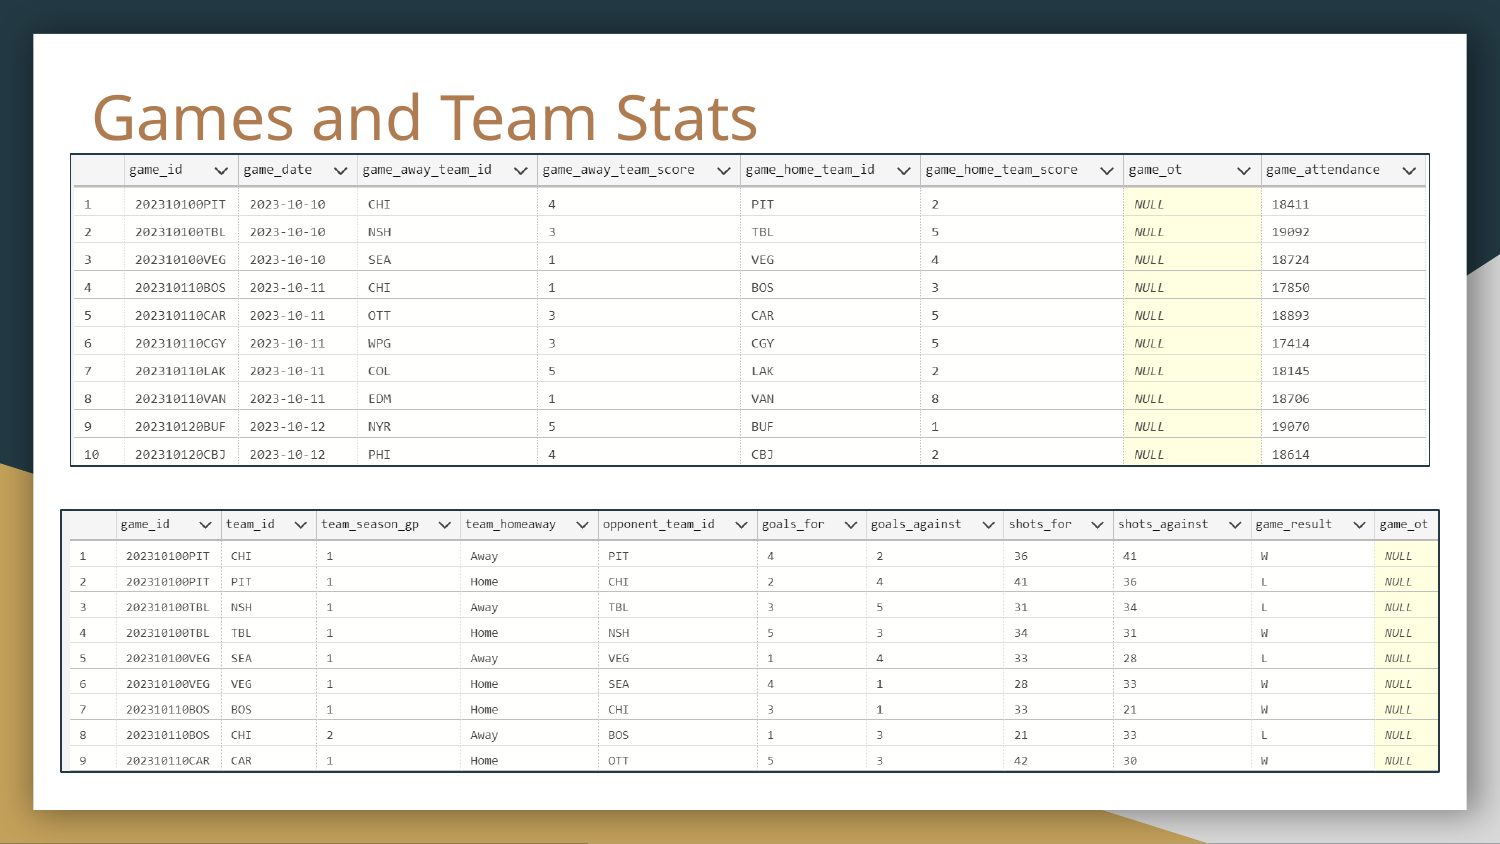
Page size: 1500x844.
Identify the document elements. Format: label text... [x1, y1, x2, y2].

picture [71, 154, 1429, 466]
picture [61, 510, 1439, 772]
title Games and Team Stats [76, 58, 1308, 153]
